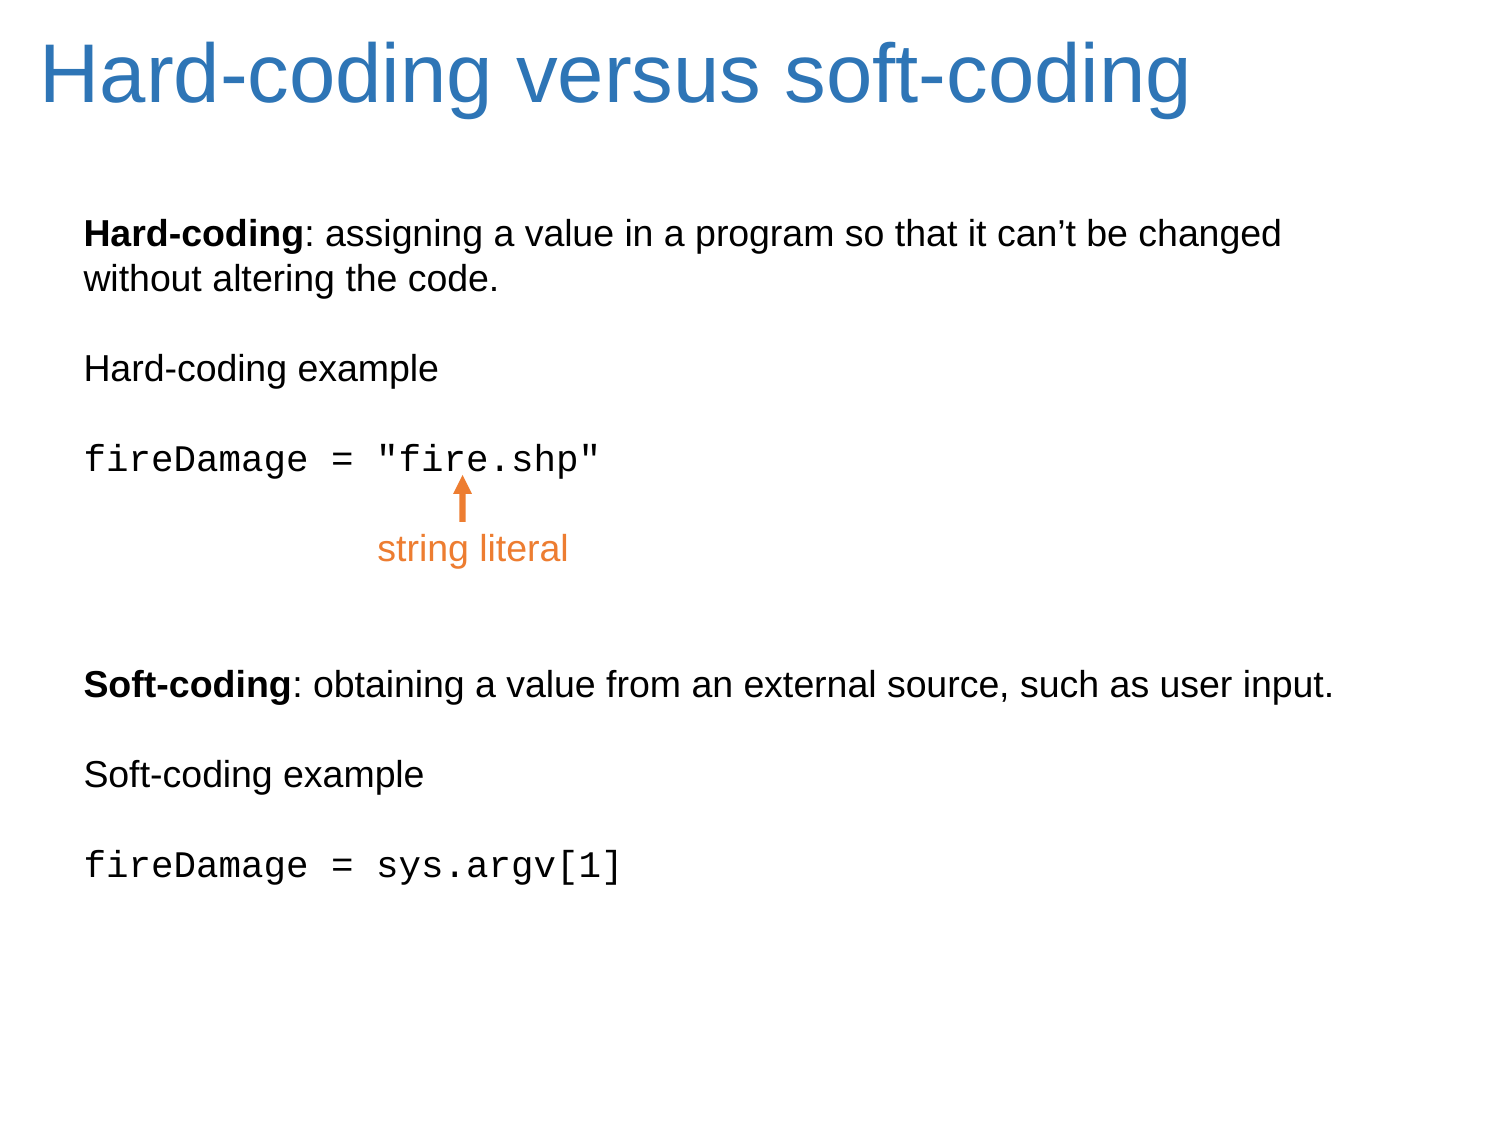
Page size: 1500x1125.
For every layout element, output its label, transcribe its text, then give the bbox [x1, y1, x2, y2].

text_box Hard-coding: assigning a value in a program so that it can’t be changed without altering the code. Hard-coding example fireDamage = "fire.shp" string literal [68, 201, 1363, 576]
title Hard-coding versus soft-coding [24, 31, 1413, 107]
text_box Soft-coding: obtaining a value from an external source, such as user input. Soft-coding example fireDamage = sys.argv[1] [68, 653, 1388, 938]
text_box [456, 474, 469, 522]
